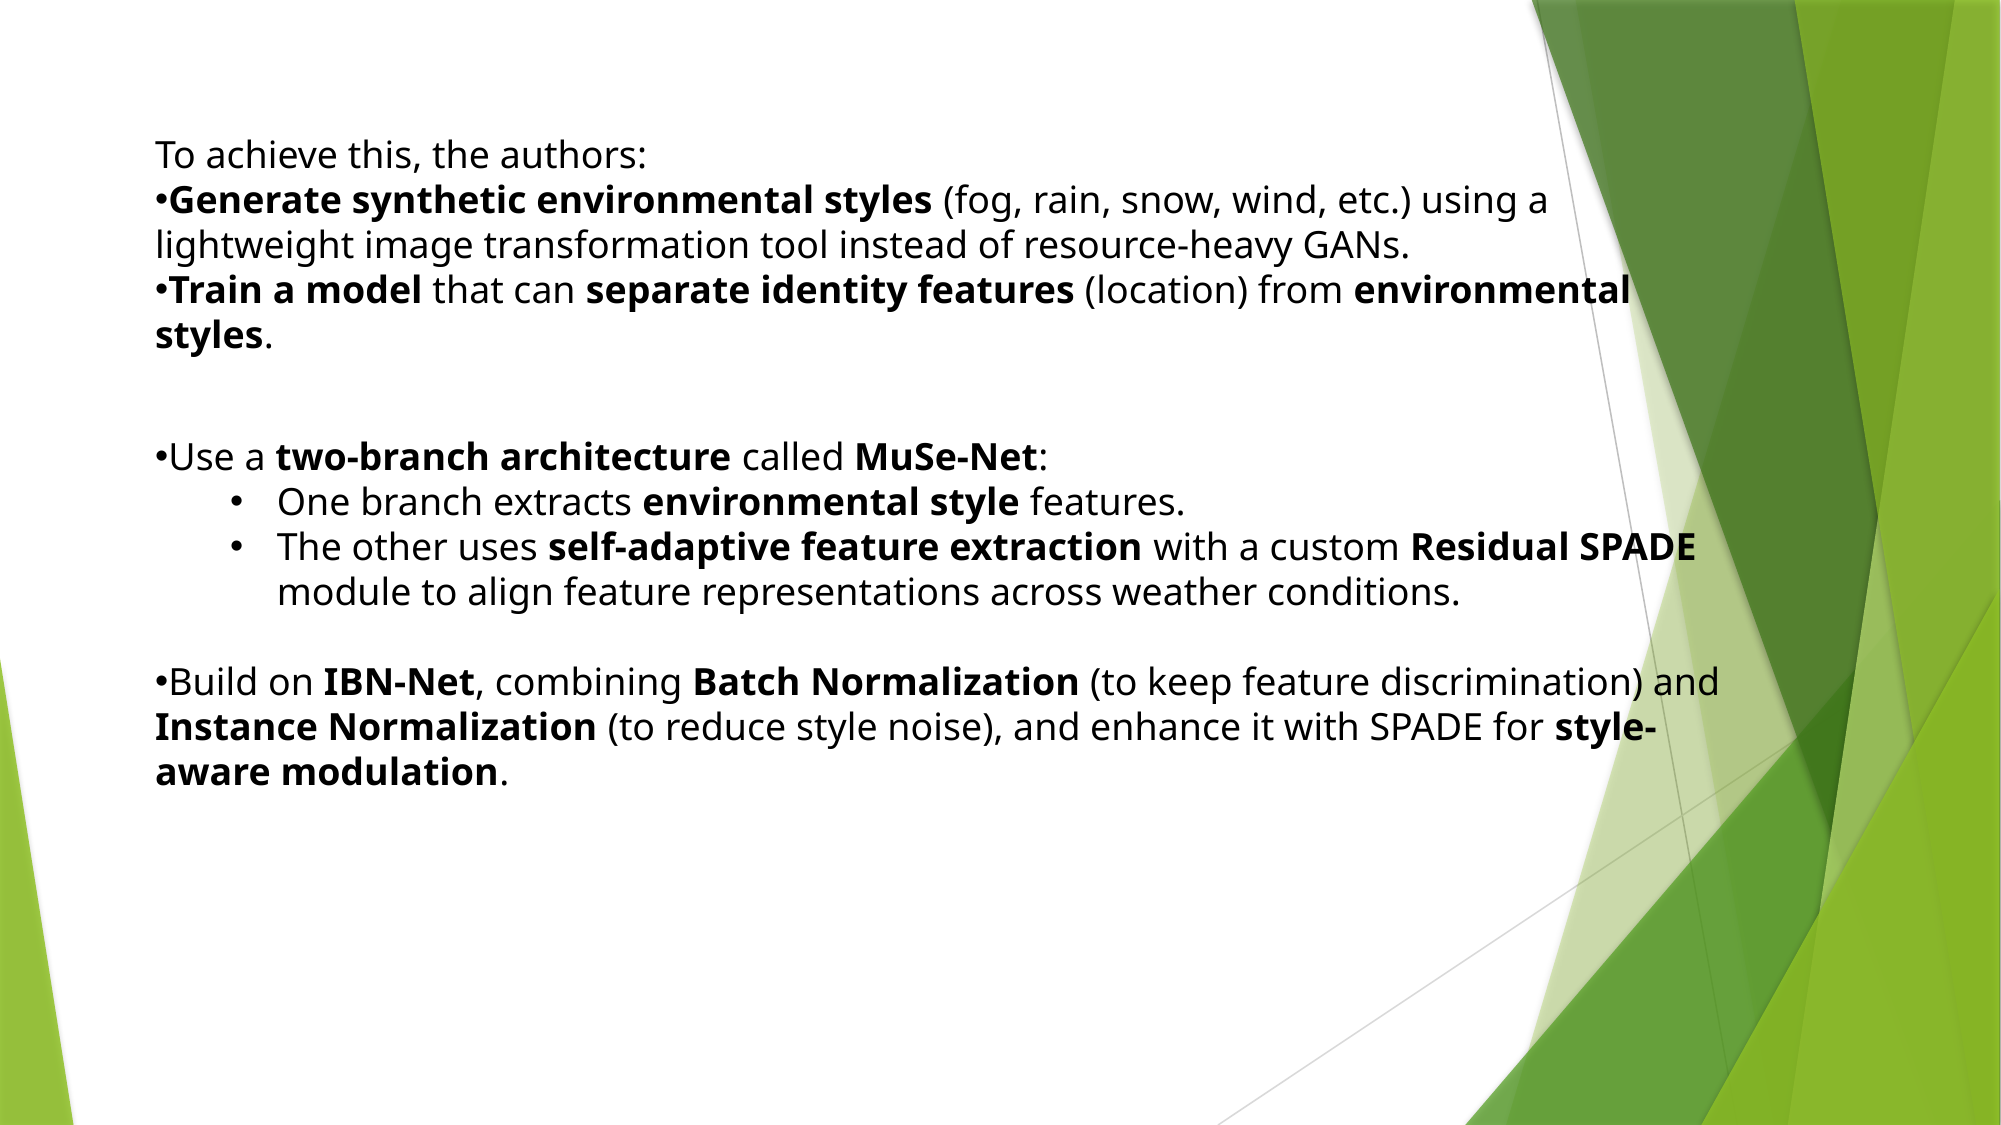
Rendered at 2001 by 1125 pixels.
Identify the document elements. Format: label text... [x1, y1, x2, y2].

text_box Use a two-branch architecture called MuSe-Net: One branch extracts environmental style features. The other uses self-adaptive feature extraction with a custom Residual SPADE module to align feature representations across weather conditions. Build on IBN-Net, combining Batch Normalization (to keep feature discrimination) and Instance Normalization (to reduce style noise), and enhance it with SPADE for style-aware modulation. [140, 425, 1775, 801]
text_box To achieve this, the authors: Generate synthetic environmental styles (fog, rain, snow, wind, etc.) using a lightweight image transformation tool instead of resource-heavy GANs. Train a model that can separate identity features (location) from environmental styles. [140, 123, 1667, 364]
